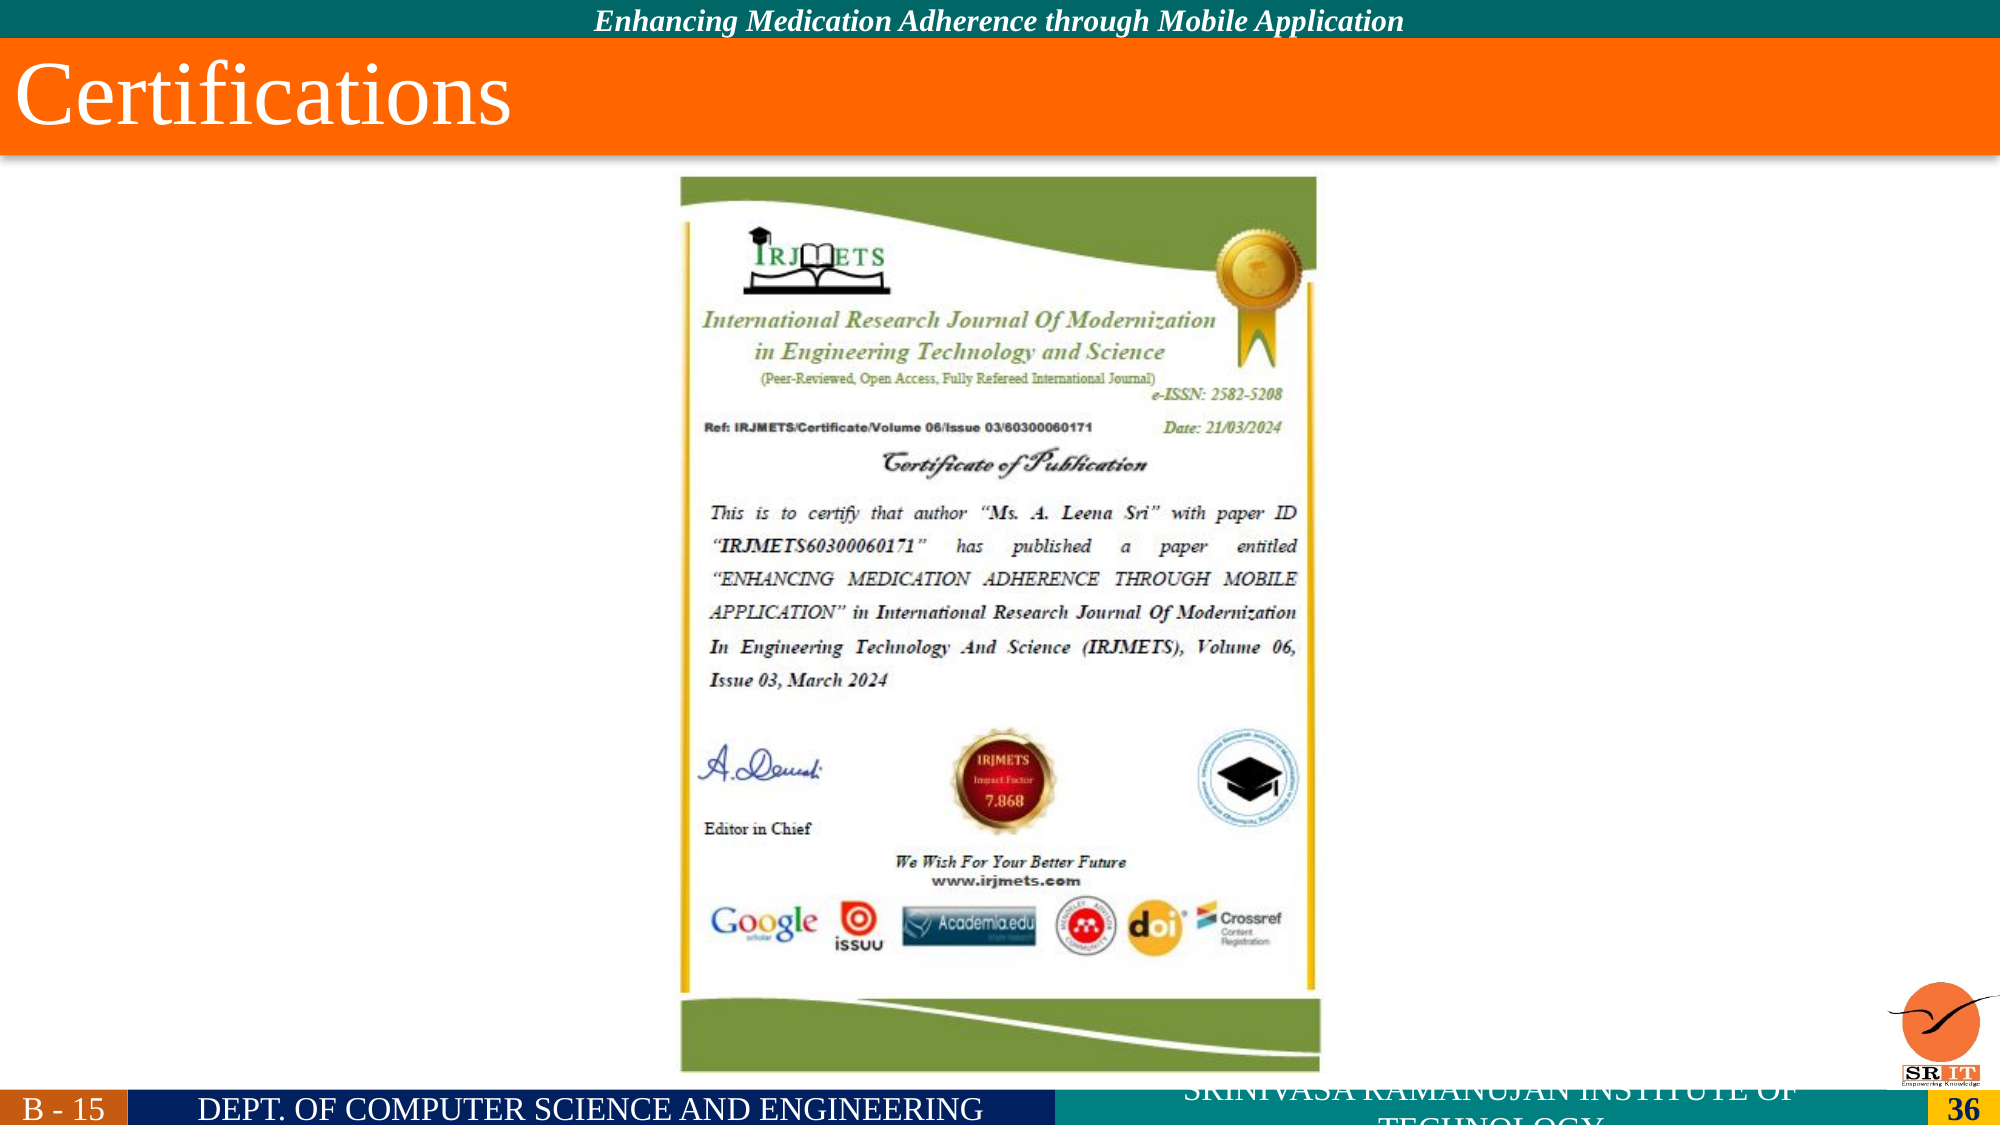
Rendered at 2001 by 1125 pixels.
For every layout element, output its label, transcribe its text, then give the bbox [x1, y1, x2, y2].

picture [673, 171, 1327, 1074]
title Certifications [0, 38, 2000, 156]
picture [1887, 977, 2000, 1090]
